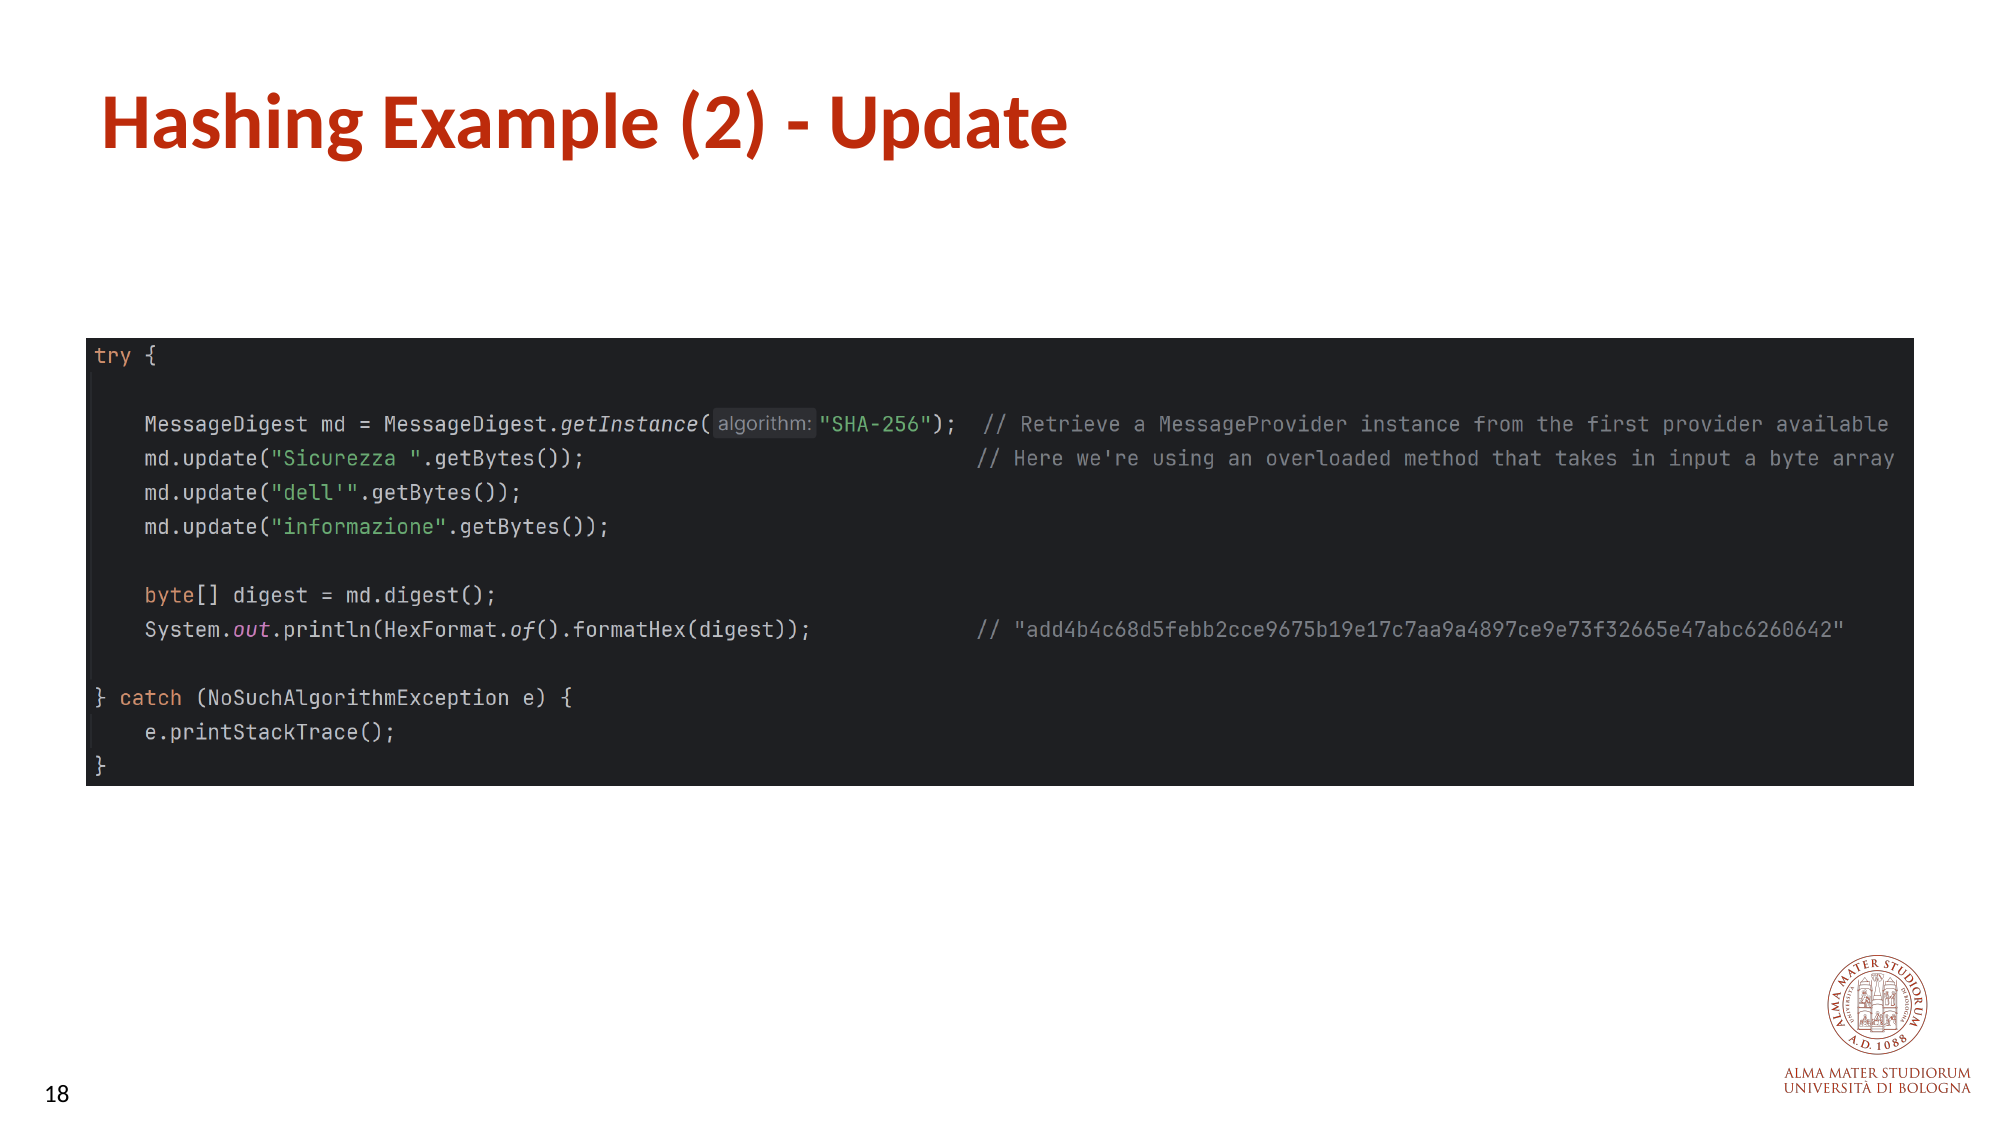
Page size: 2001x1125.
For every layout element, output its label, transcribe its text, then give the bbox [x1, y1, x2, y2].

picture [1784, 955, 1971, 1093]
title Hashing Example (2) - Update [86, 62, 1469, 193]
picture [86, 338, 1914, 787]
